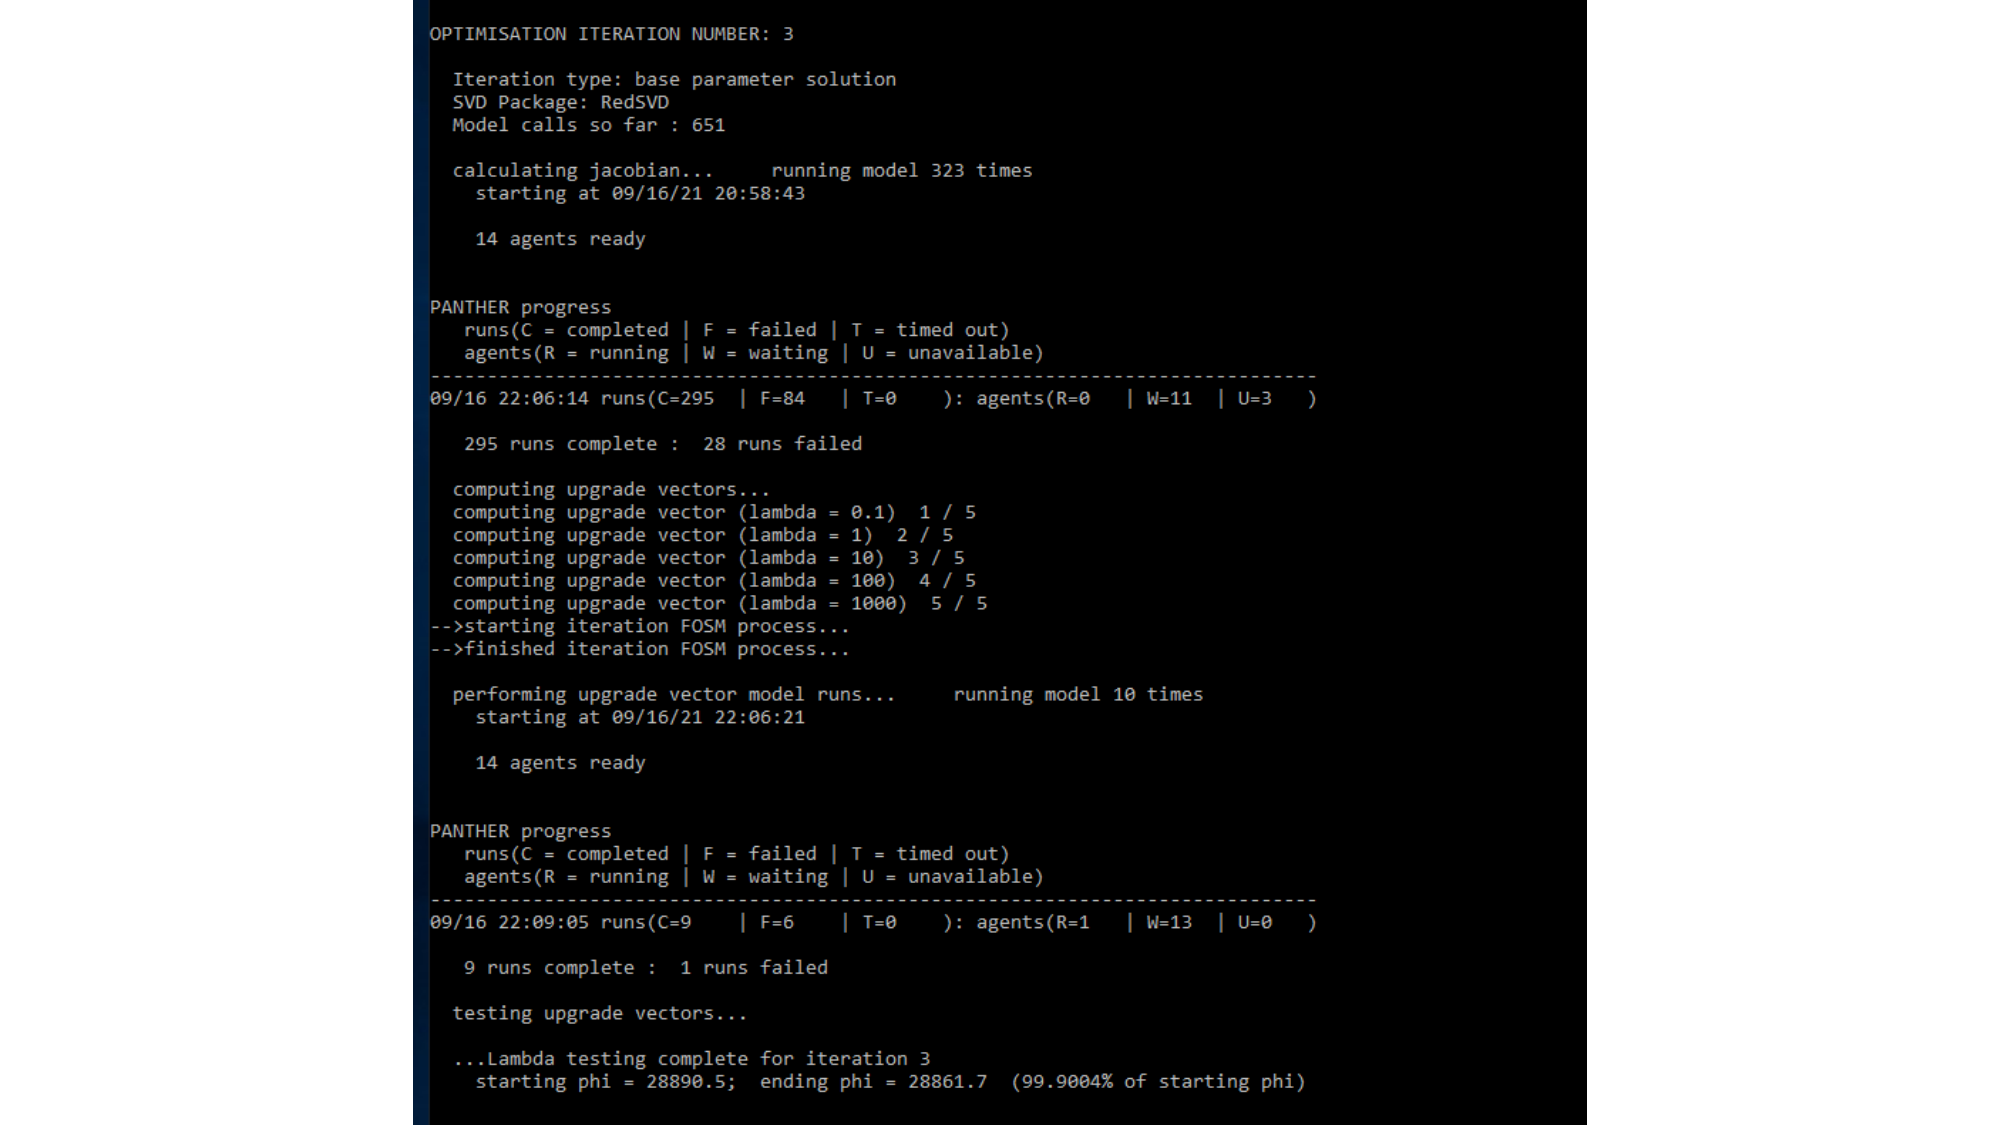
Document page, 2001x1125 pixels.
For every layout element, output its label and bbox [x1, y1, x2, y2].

picture [413, 0, 1587, 1125]
